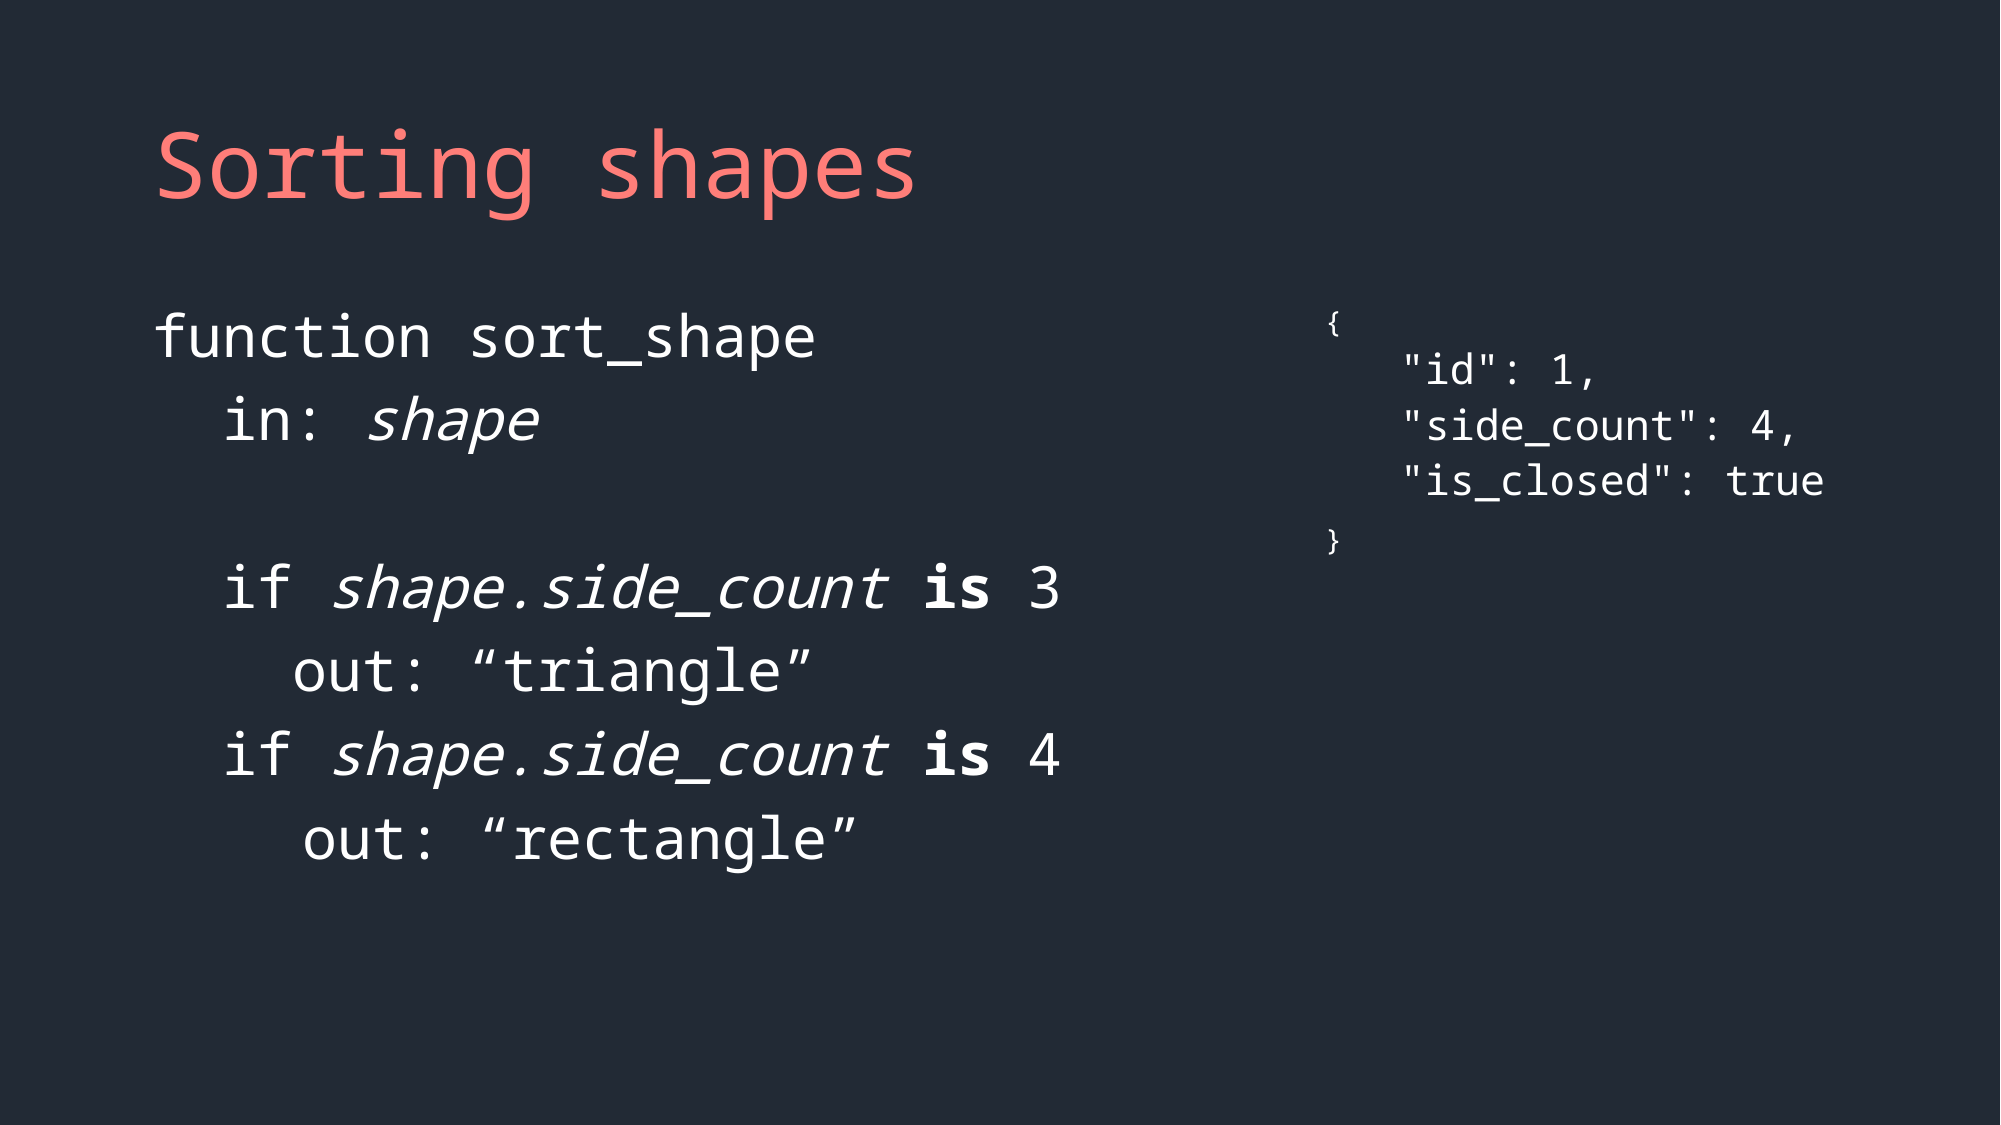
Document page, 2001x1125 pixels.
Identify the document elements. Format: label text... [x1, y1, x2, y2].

list function sort_shape in: shape if shape.side_count is 3 out: “triangle” if shape.side_count is 4 out: “rectangle” [137, 299, 1309, 1014]
title Sorting shapes [137, 59, 1863, 278]
list { "id": 1, "side_count": 4, "is_closed": true } [1309, 299, 1863, 1014]
